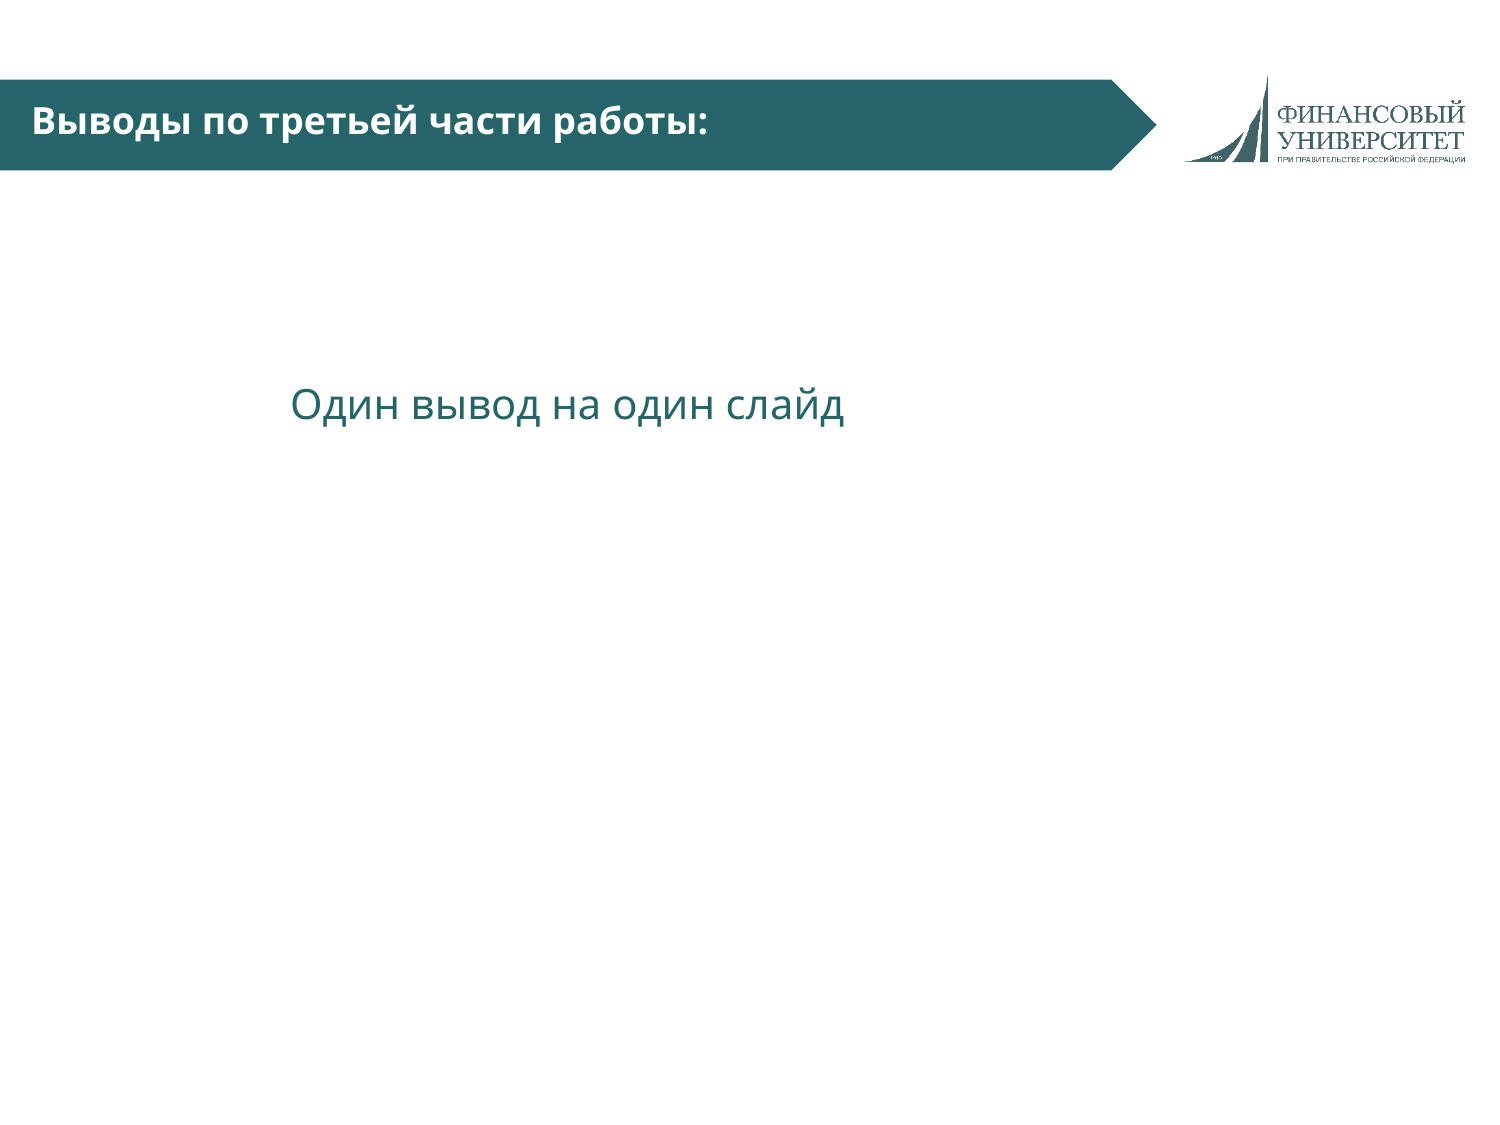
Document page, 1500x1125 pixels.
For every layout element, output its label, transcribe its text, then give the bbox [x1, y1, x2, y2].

text_box Выводы по третьей части работы: [16, 89, 724, 150]
text_box [0, 78, 1159, 172]
text_box Один вывод на один слайд [275, 370, 1290, 436]
picture [1182, 70, 1466, 171]
